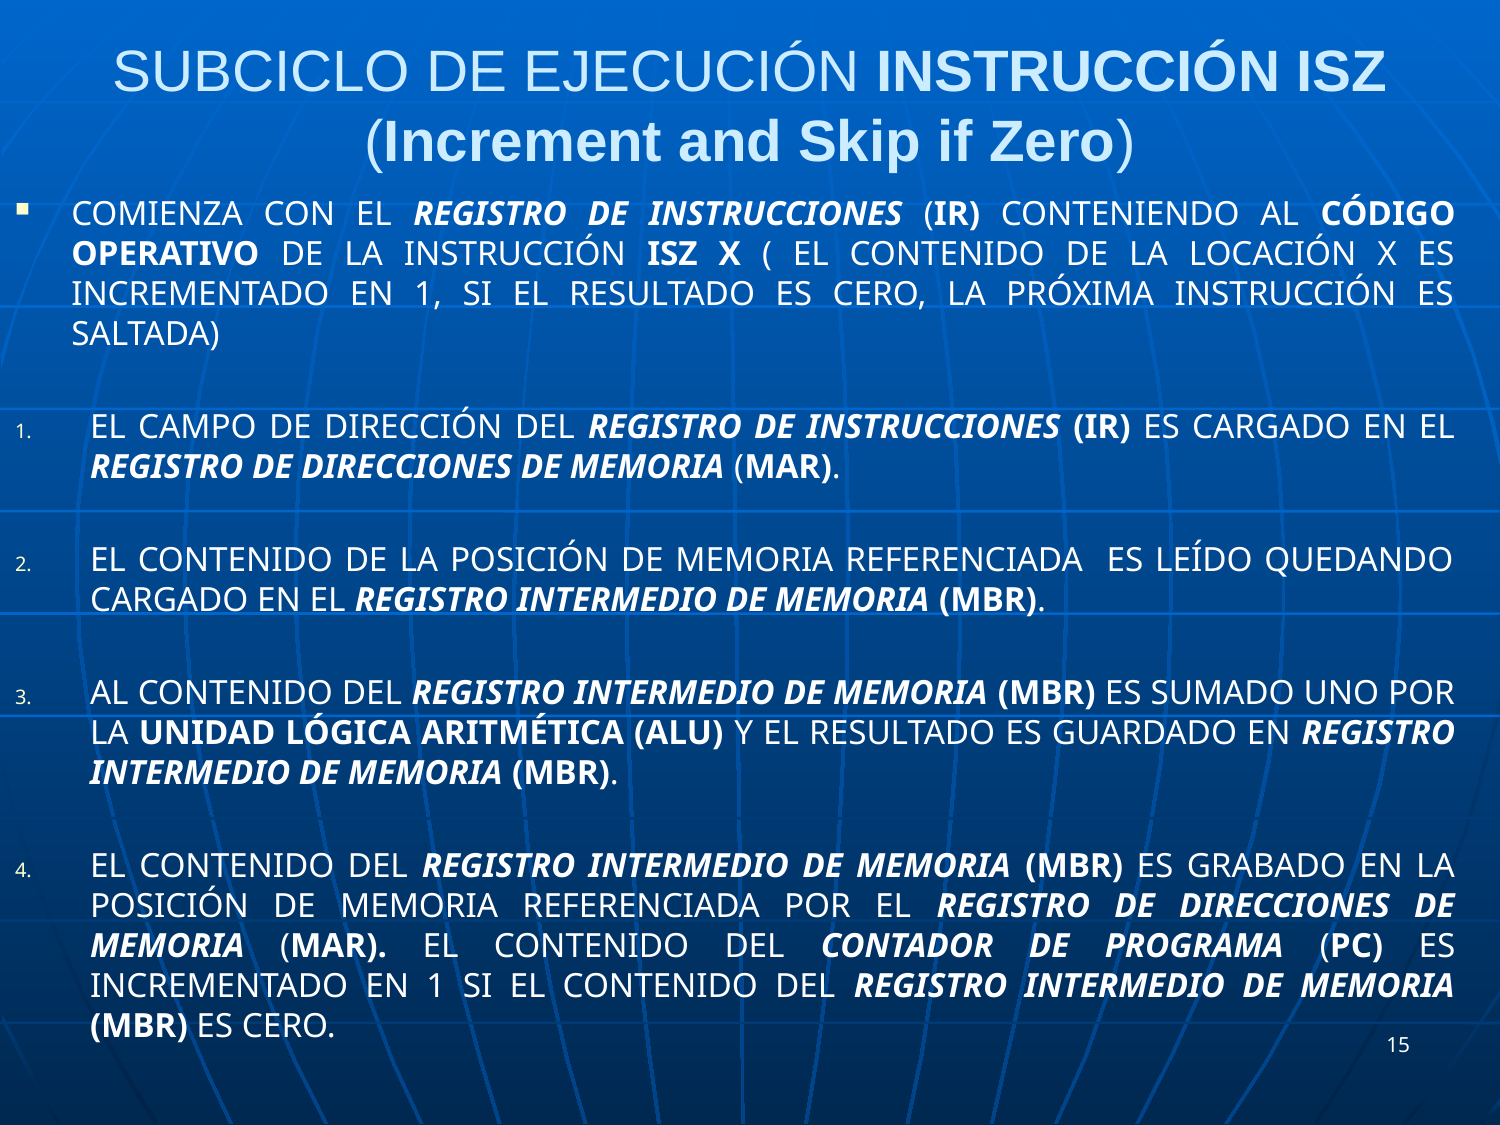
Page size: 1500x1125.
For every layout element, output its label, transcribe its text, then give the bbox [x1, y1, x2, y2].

slide_number 15 [1074, 1023, 1426, 1100]
title SUBCICLO DE EJECUCIÓN INSTRUCCIÓN ISZ (Increment and Skip if Zero) [74, 0, 1426, 184]
list COMIENZA CON EL REGISTRO DE INSTRUCCIONES (IR) CONTENIENDO AL CÓDIGO OPERATIVO DE LA INSTRUCCIÓN ISZ X ( EL CONTENIDO DE LA LOCACIÓN X ES INCREMENTADO EN 1, SI EL RESULTADO ES CERO, LA PRÓXIMA INSTRUCCIÓN ES SALTADA) EL CAMPO DE DIRECCIÓN DEL REGISTRO DE INSTRUCCIONES (IR) ES CARGADO EN EL REGISTRO DE DIRECCIONES DE MEMORIA (MAR). EL CONTENIDO DE LA POSICIÓN DE MEMORIA REFERENCIADA ES LEÍDO QUEDANDO CARGADO EN EL REGISTRO INTERMEDIO DE MEMORIA (MBR). AL CONTENIDO DEL REGISTRO INTERMEDIO DE MEMORIA (MBR) ES SUMADO UNO POR LA UNIDAD LÓGICA ARITMÉTICA (ALU) Y EL RESULTADO ES GUARDADO EN REGISTRO INTERMEDIO DE MEMORIA (MBR). EL CONTENIDO DEL REGISTRO INTERMEDIO DE MEMORIA (MBR) ES GRABADO EN LA POSICIÓN DE MEMORIA REFERENCIADA POR EL REGISTRO DE DIRECCIONES DE MEMORIA (MAR). EL CONTENIDO DEL CONTADOR DE PROGRAMA (PC) ES INCREMENTADO EN 1 SI EL CONTENIDO DEL REGISTRO INTERMEDIO DE MEMORIA (MBR) ES CERO. [0, 184, 1471, 1125]
